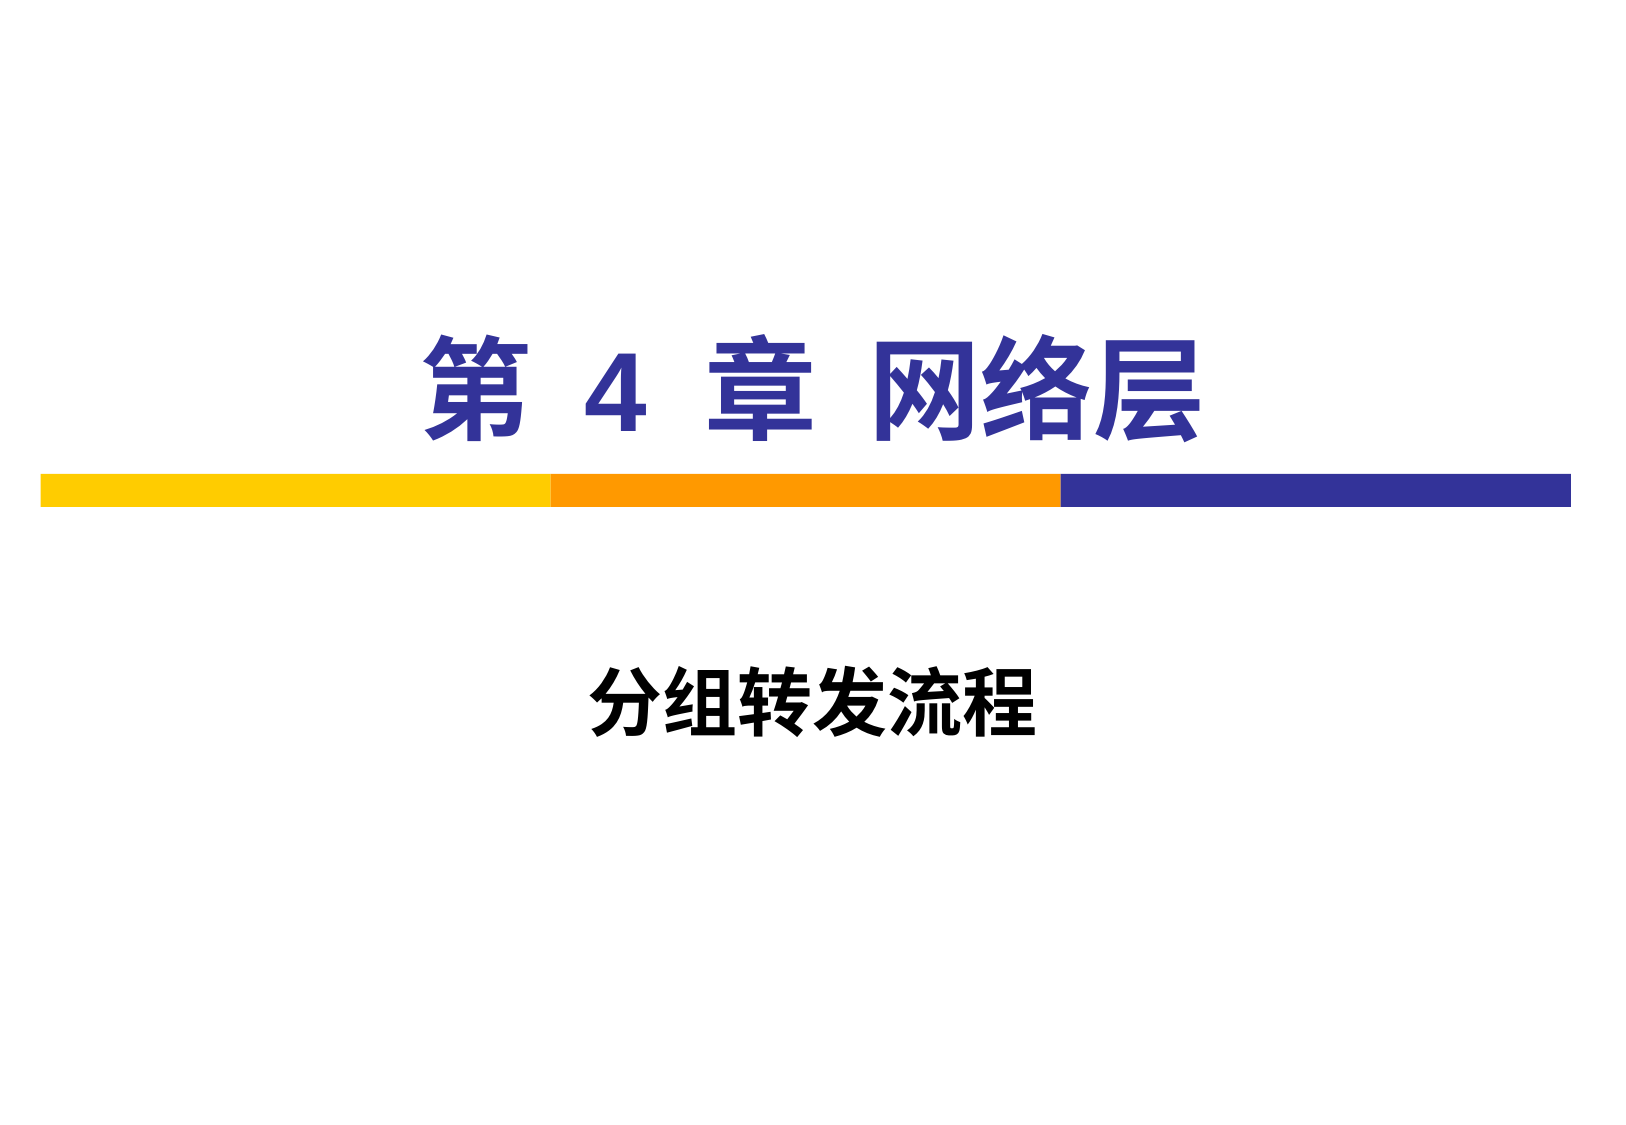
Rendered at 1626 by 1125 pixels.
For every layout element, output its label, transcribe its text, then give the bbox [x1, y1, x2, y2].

title 第 4 章 网络层 [121, 112, 1504, 462]
subtitle 分组转发流程 [243, 536, 1382, 899]
